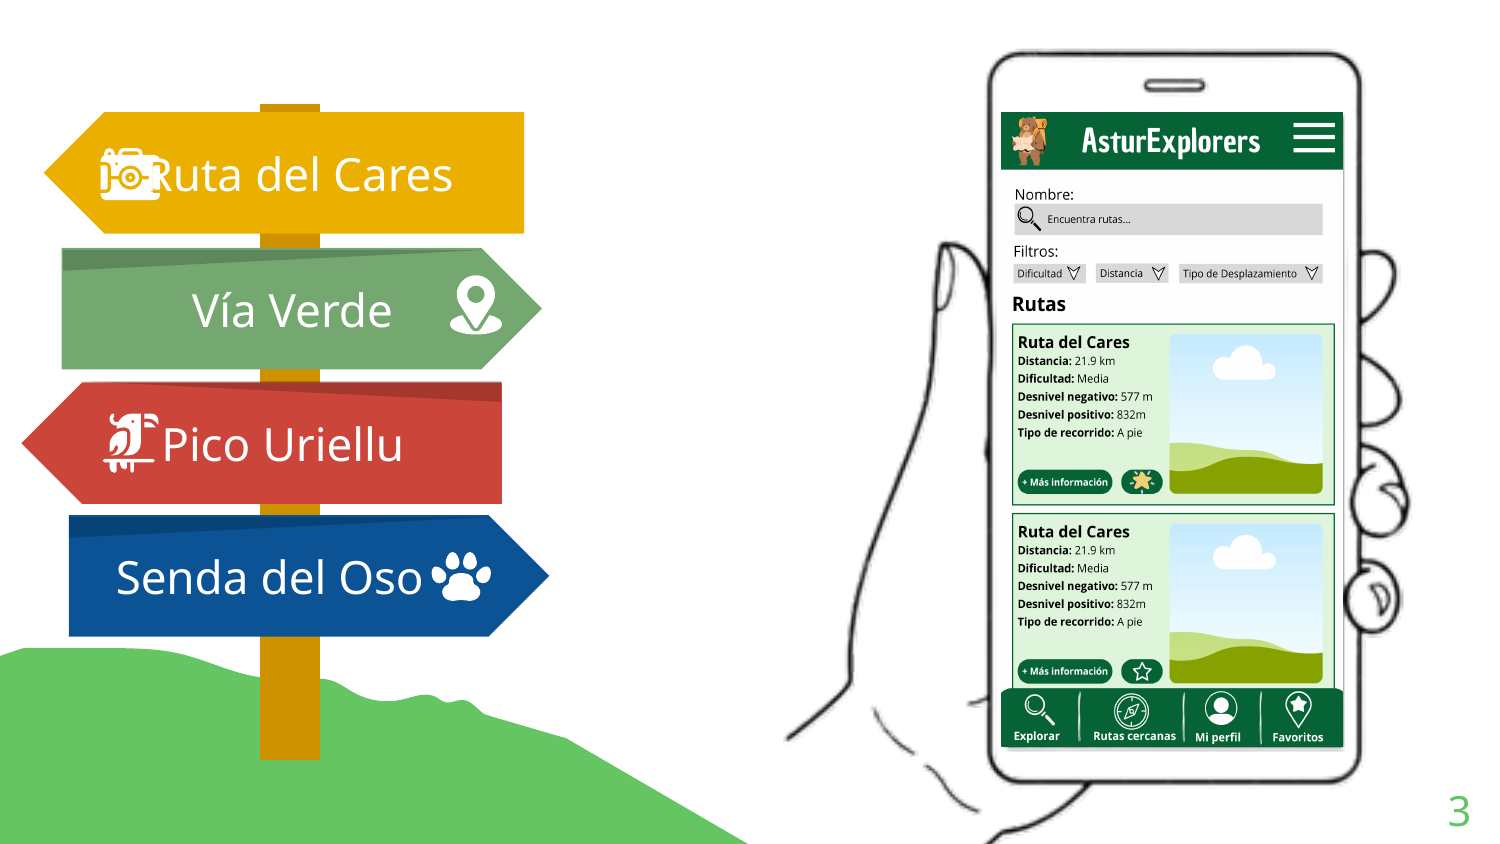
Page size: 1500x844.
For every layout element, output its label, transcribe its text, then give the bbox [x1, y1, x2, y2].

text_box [61, 247, 543, 370]
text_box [0, 590, 683, 844]
text_box Ruta del Cares [43, 112, 525, 234]
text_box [449, 274, 503, 335]
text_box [68, 514, 550, 637]
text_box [21, 380, 503, 505]
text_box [100, 147, 161, 201]
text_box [429, 551, 493, 602]
text_box [259, 104, 321, 112]
text_box [259, 234, 321, 246]
picture [688, 0, 1500, 844]
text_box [102, 413, 159, 474]
